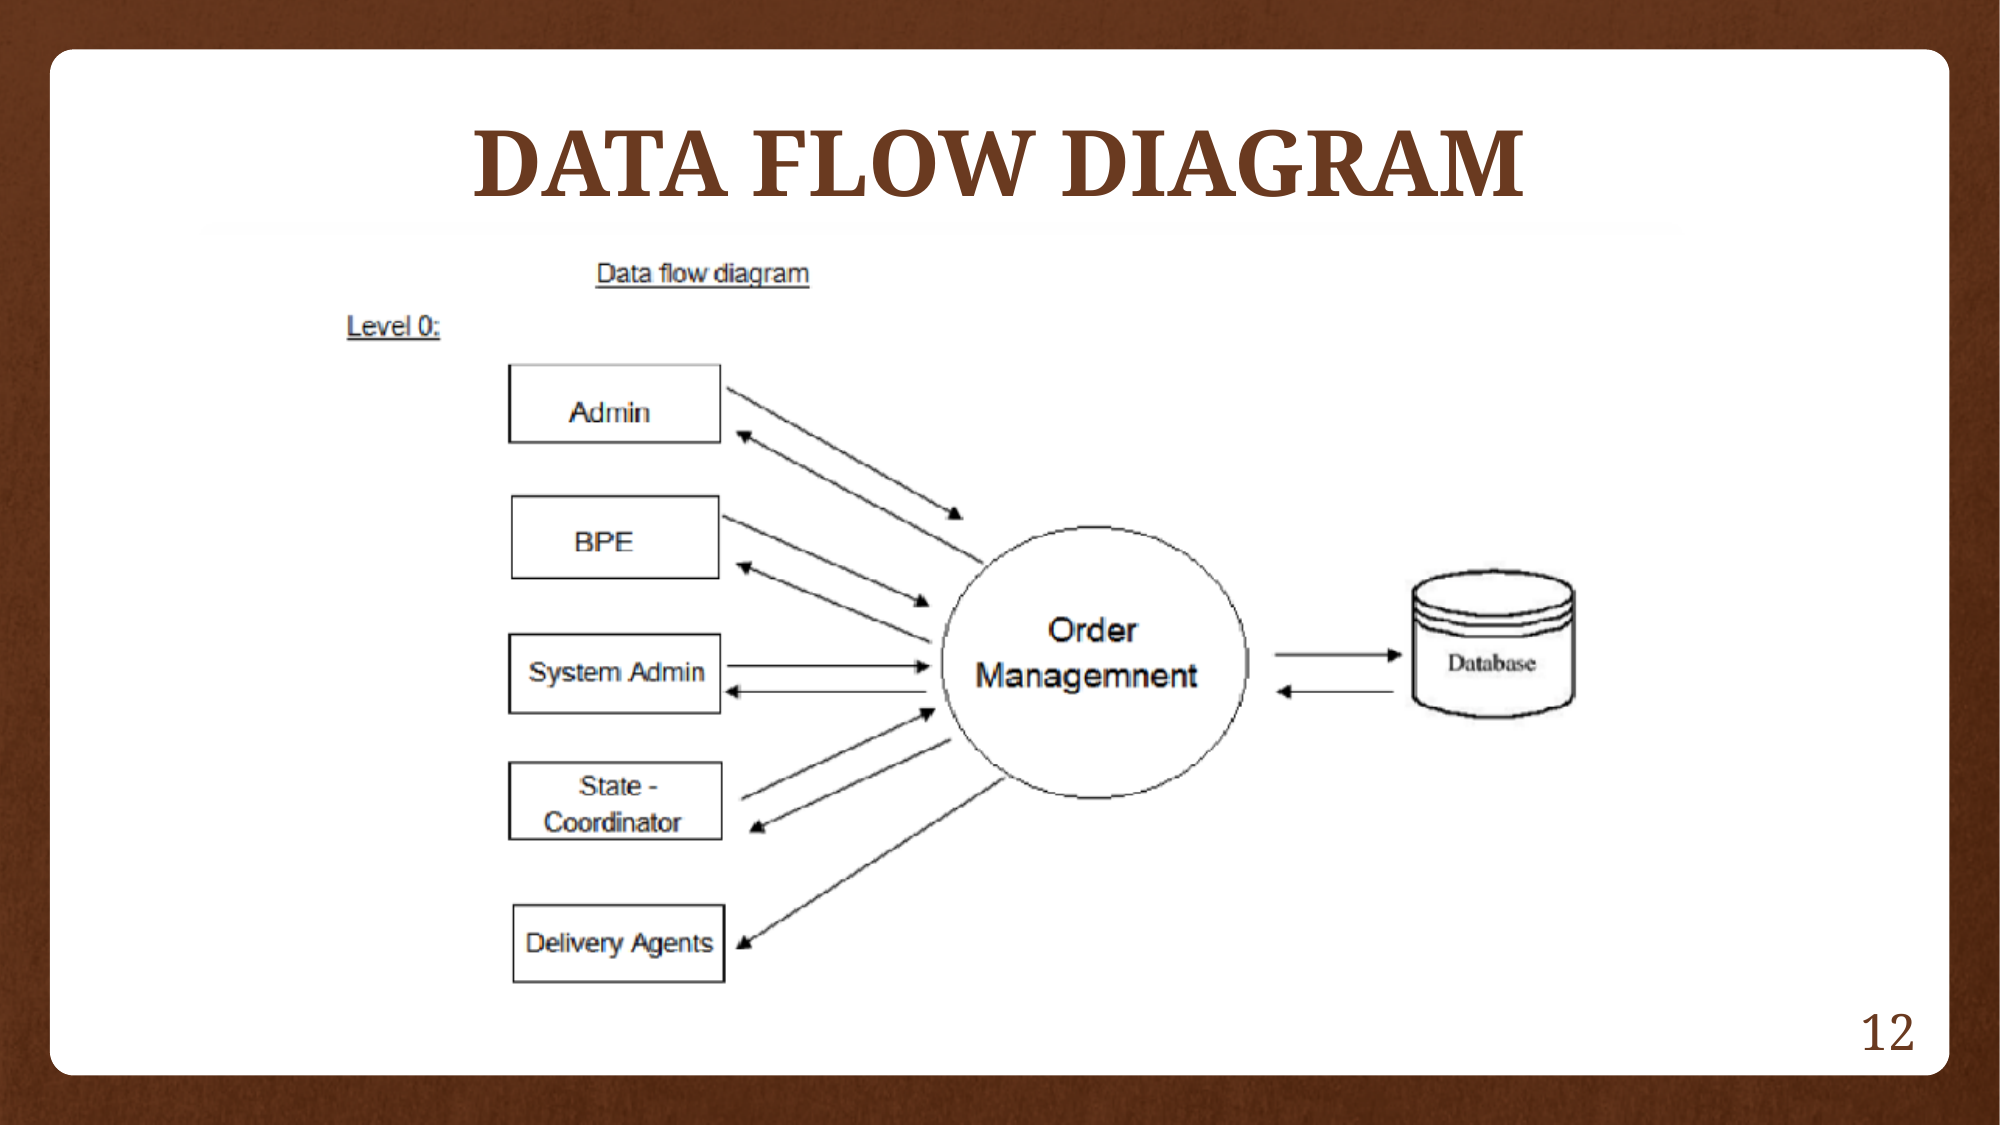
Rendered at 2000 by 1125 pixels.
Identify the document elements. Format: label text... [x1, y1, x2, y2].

picture [199, 222, 1685, 1035]
slide_number 12 [1814, 1010, 1932, 1060]
title DATA FLOW DIAGRAM [199, 66, 1800, 223]
